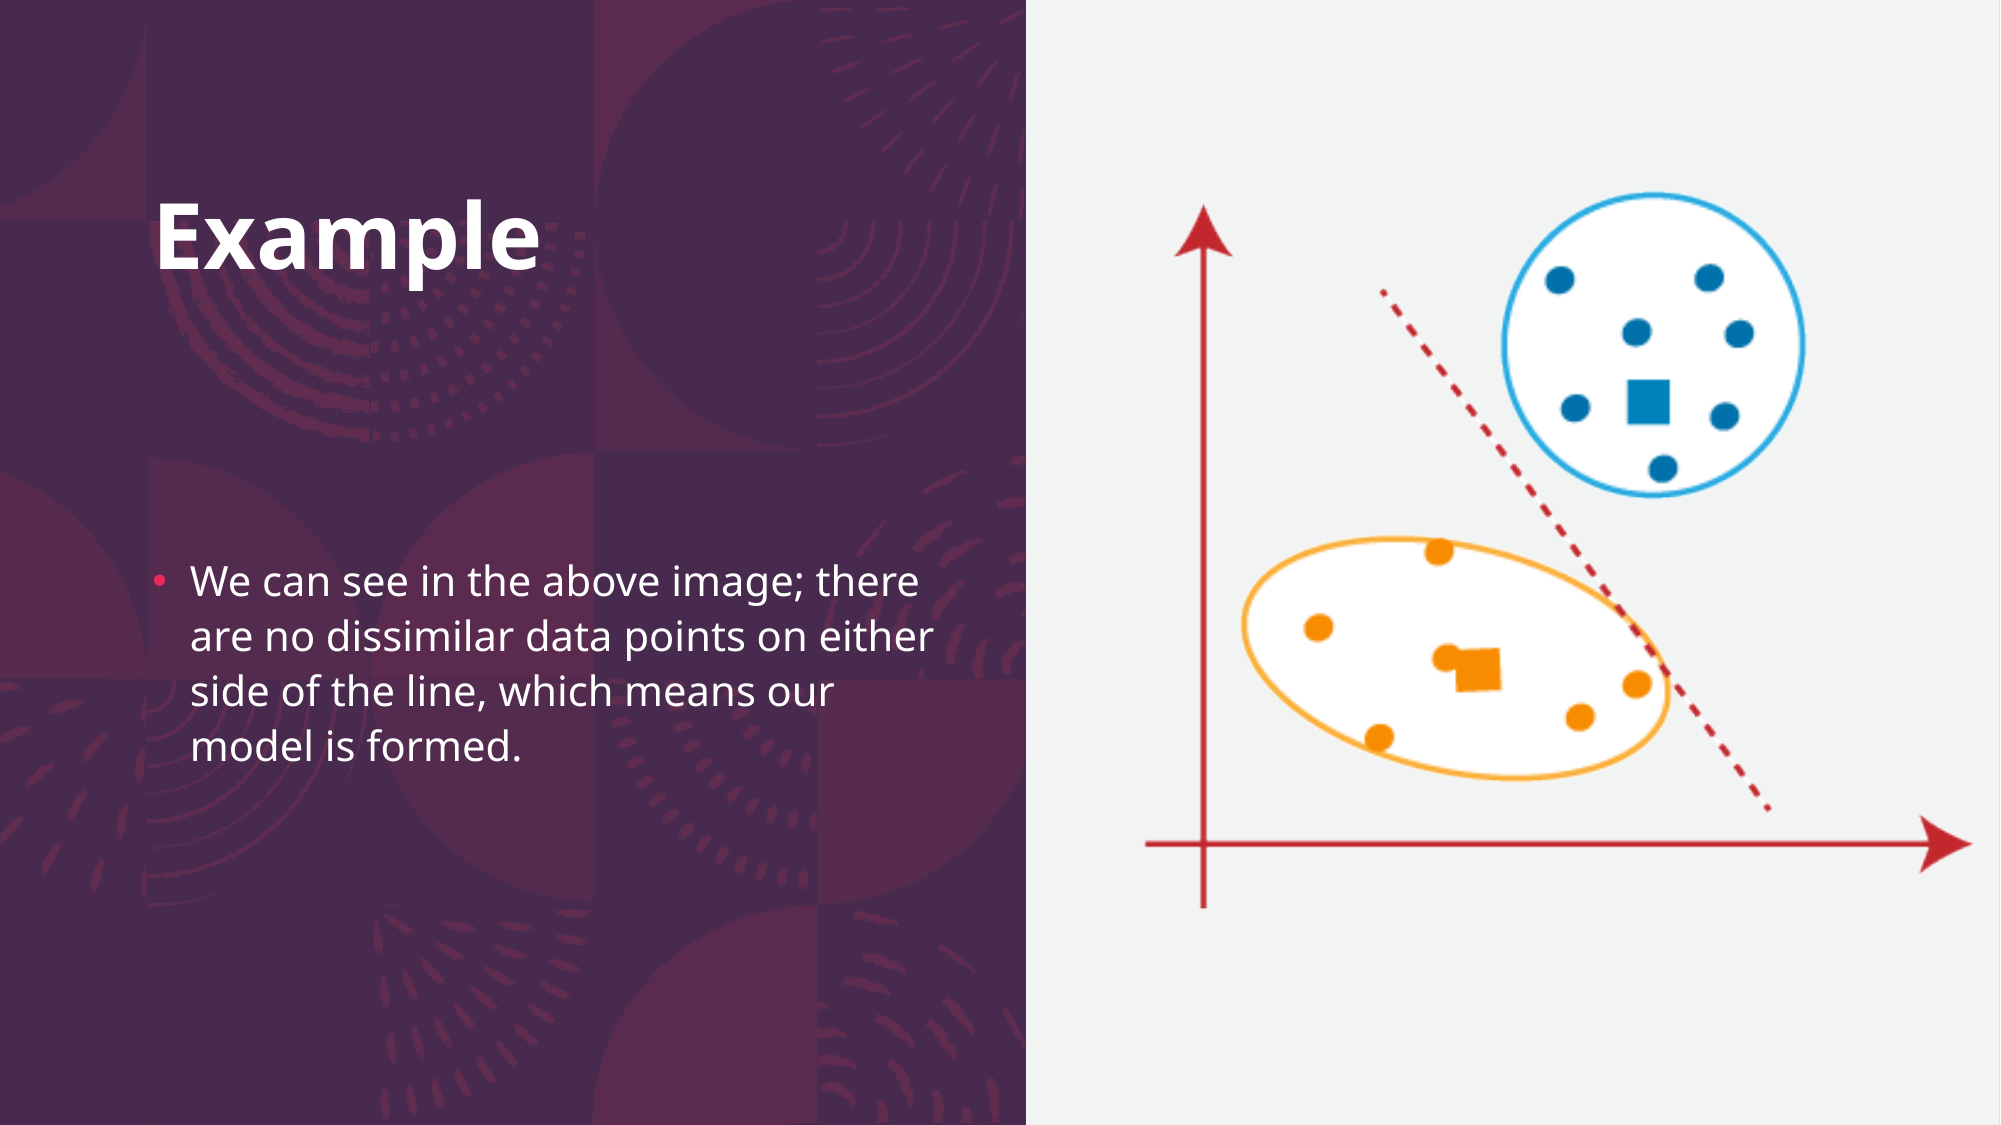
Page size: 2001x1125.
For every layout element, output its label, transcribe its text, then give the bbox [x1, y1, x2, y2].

text_box [0, 0, 1026, 1125]
picture [1053, 122, 2000, 971]
text_box [1027, 0, 2000, 1125]
list We can see in the above image; there are no dissimilar data points on either side of the line, which means our model is formed. [137, 395, 950, 1008]
title Example [137, 96, 950, 370]
